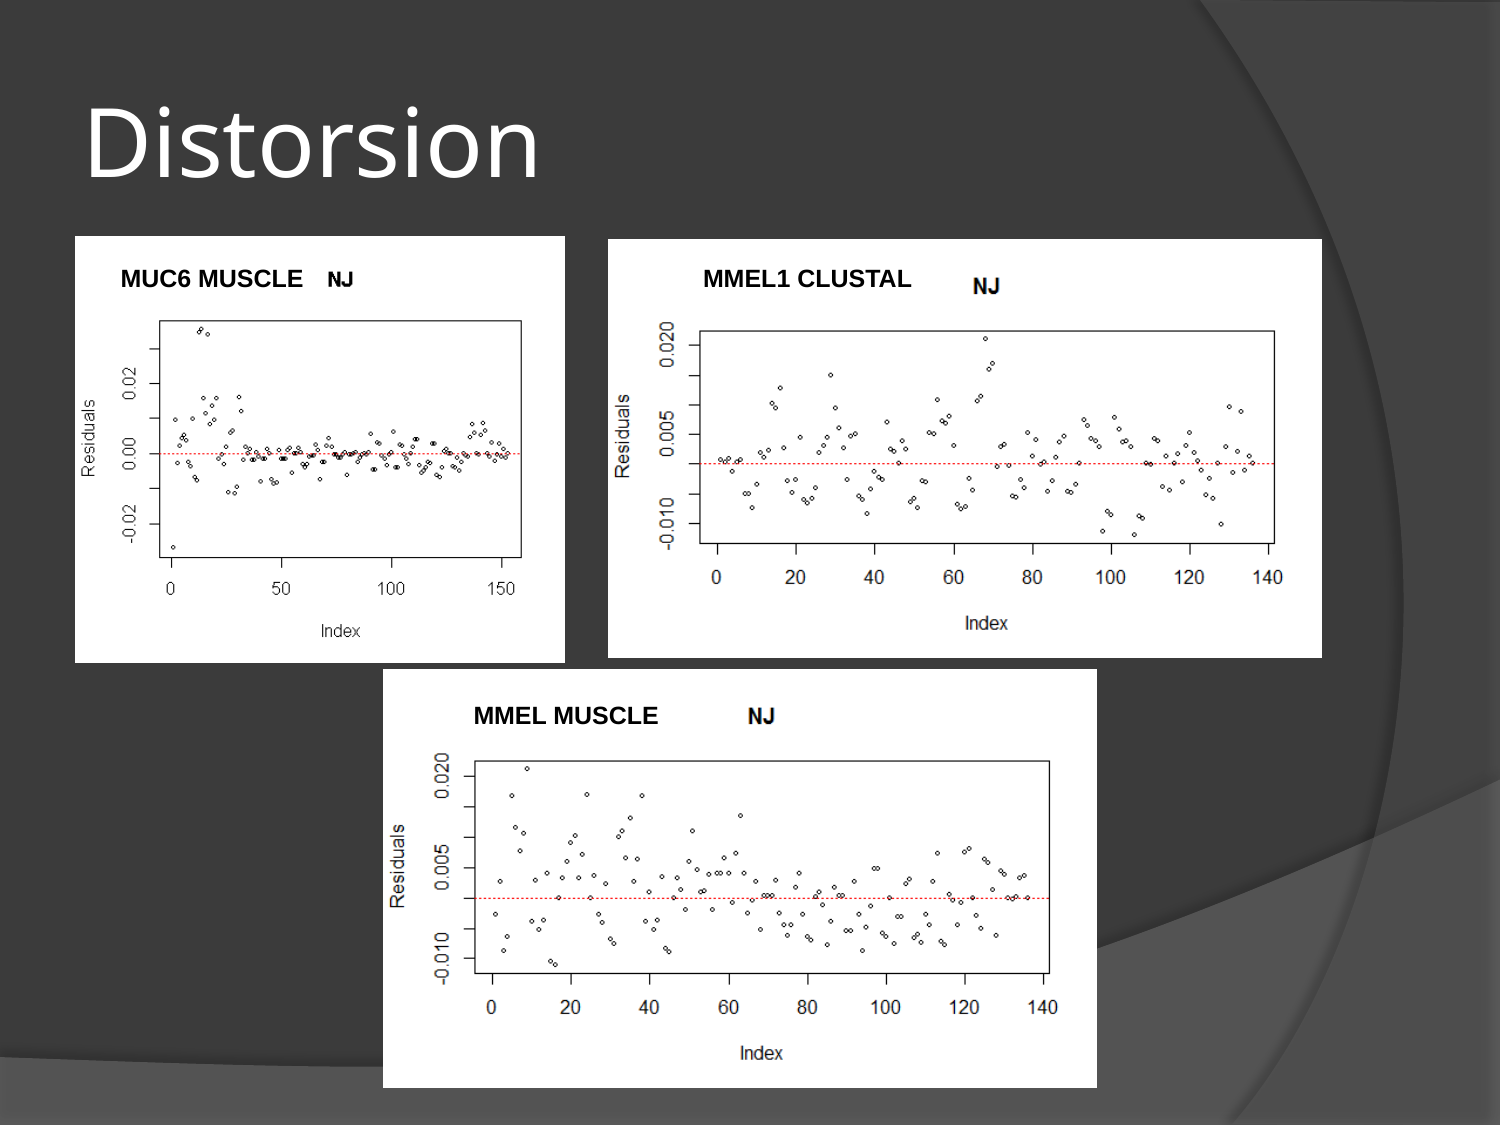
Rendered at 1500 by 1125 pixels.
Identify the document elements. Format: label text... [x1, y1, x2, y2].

title Distorsion [75, 45, 1300, 233]
picture [383, 669, 1097, 1088]
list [74, 236, 566, 663]
picture [607, 238, 1322, 658]
